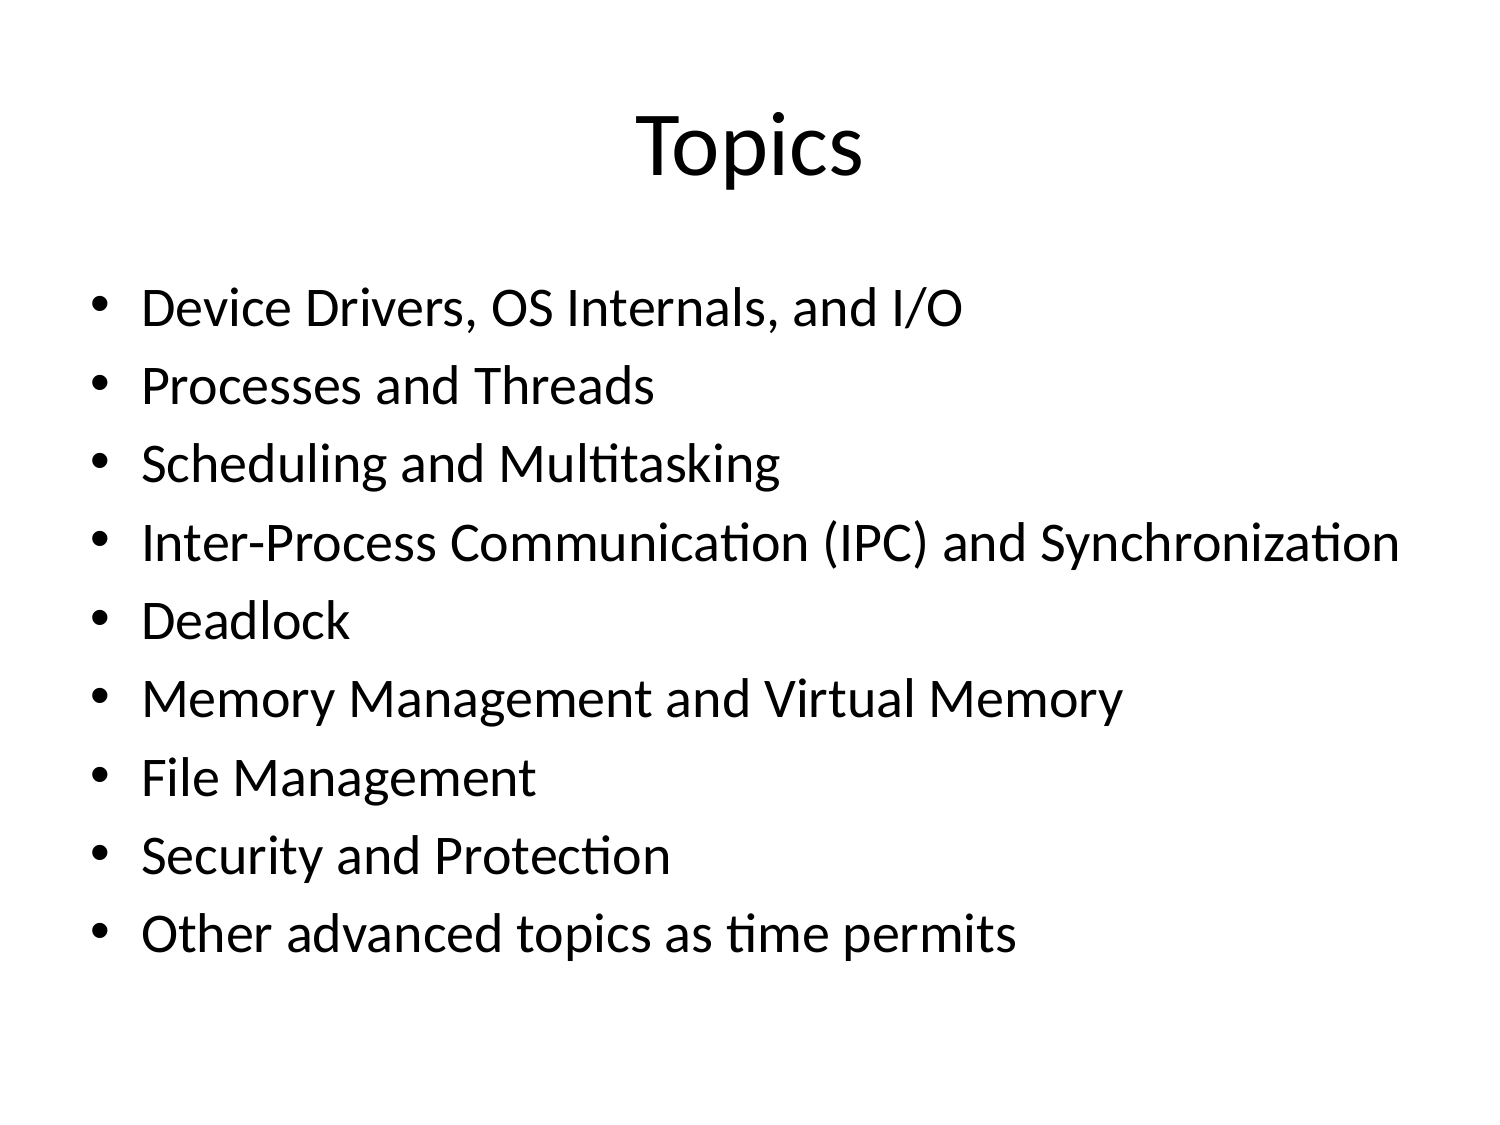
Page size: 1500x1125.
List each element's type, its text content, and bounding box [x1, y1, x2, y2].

title Topics [75, 45, 1425, 233]
list Device Drivers, OS Internals, and I/O Processes and Threads Scheduling and Multitasking Inter-Process Communication (IPC) and Synchronization Deadlock Memory Management and Virtual Memory File Management Security and Protection Other advanced topics as time permits [75, 262, 1425, 1005]
